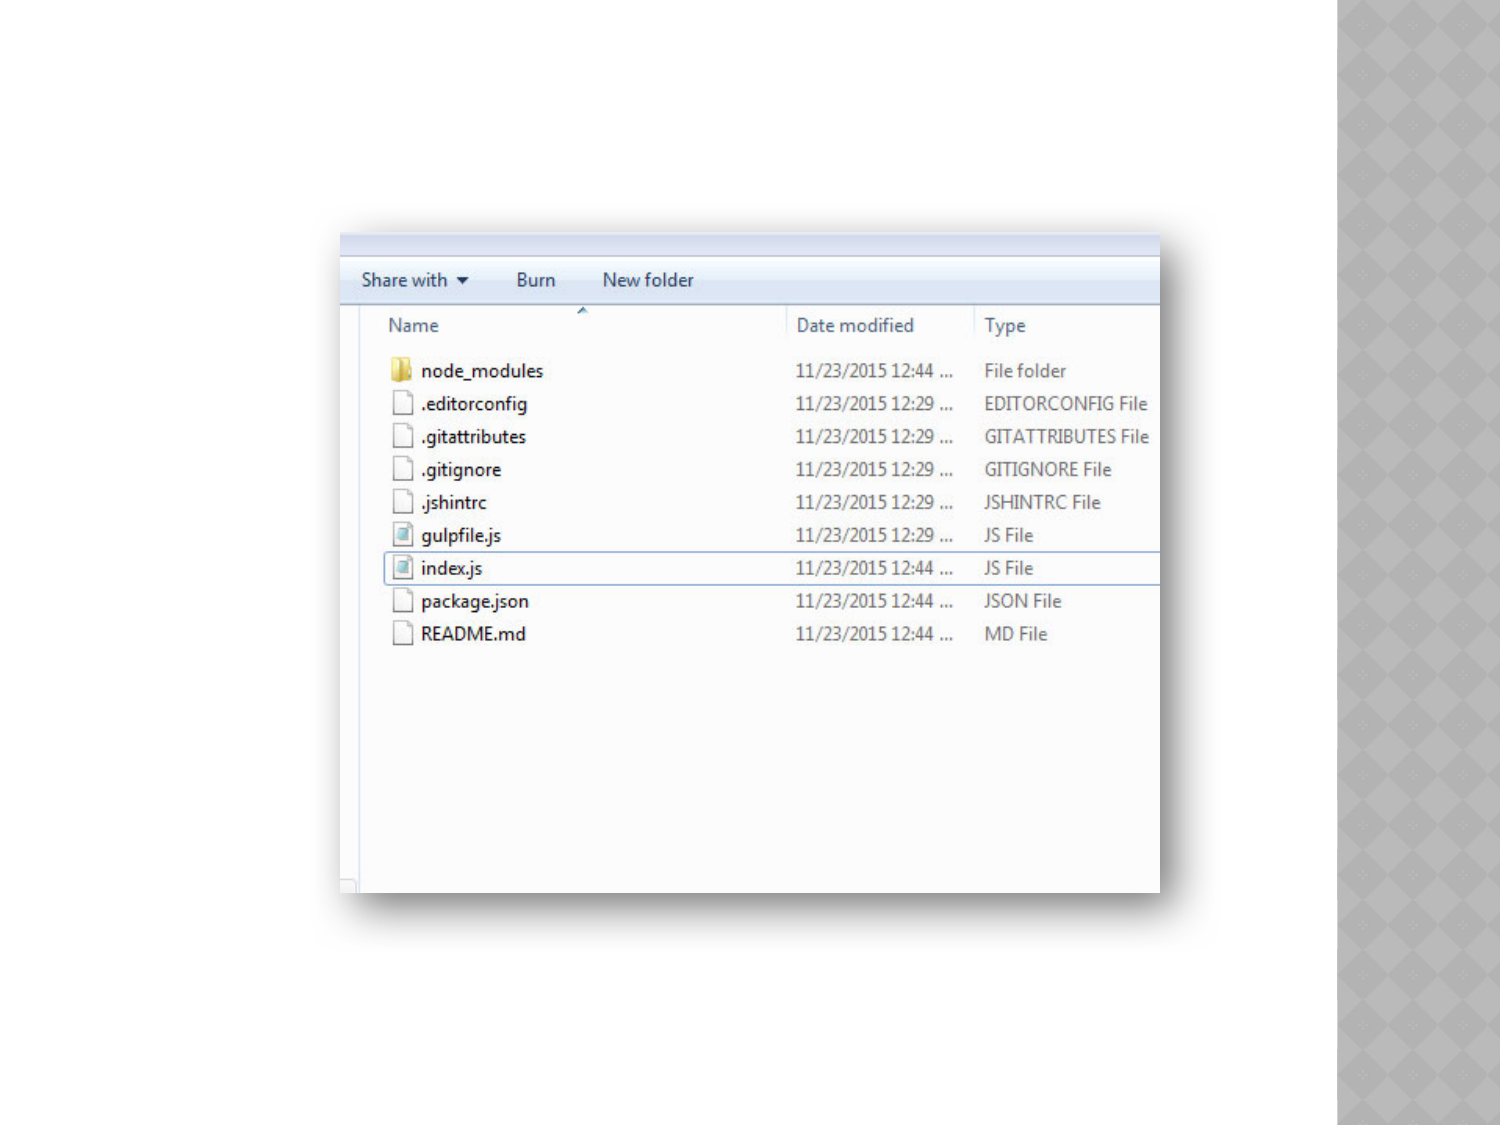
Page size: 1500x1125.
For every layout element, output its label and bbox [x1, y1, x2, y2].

picture [340, 232, 1160, 893]
